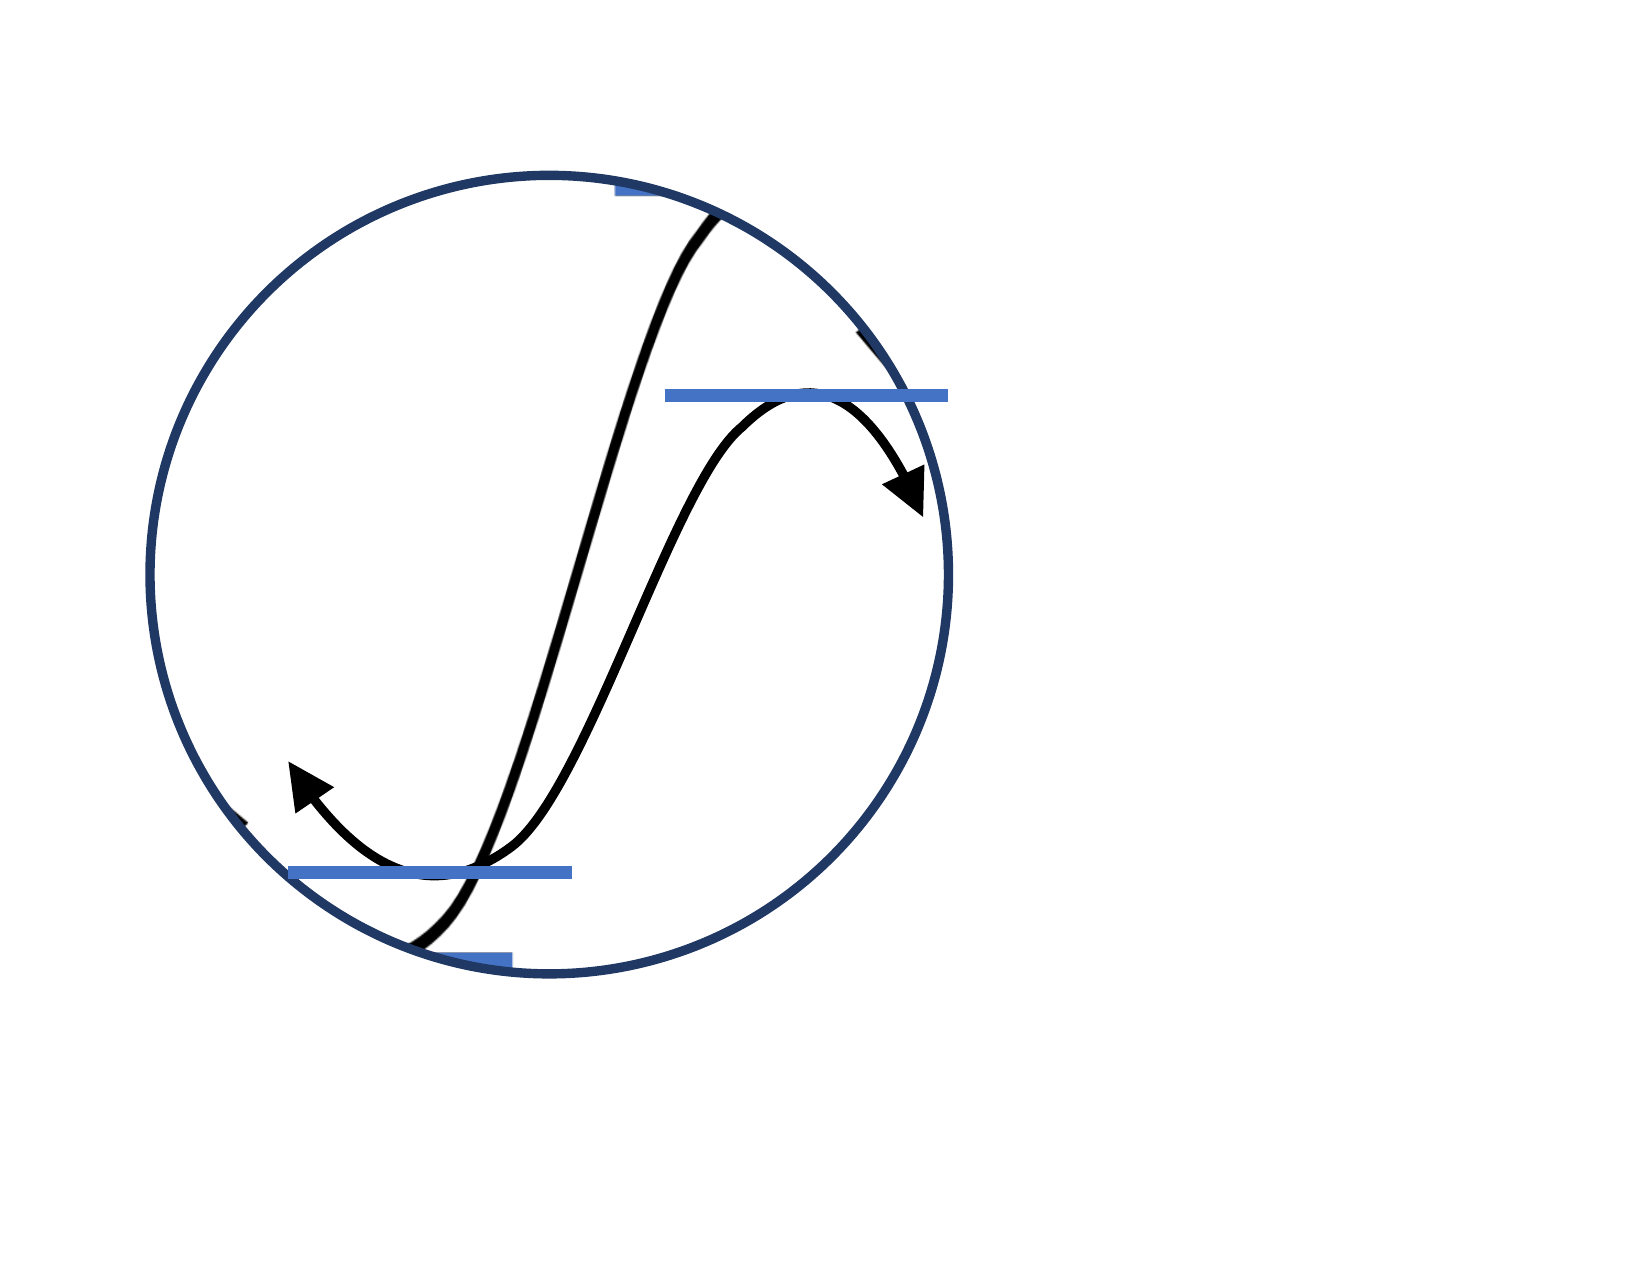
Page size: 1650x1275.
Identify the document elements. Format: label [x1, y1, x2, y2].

text_box [148, 174, 904, 878]
text_box [289, 402, 950, 975]
text_box [288, 402, 925, 866]
